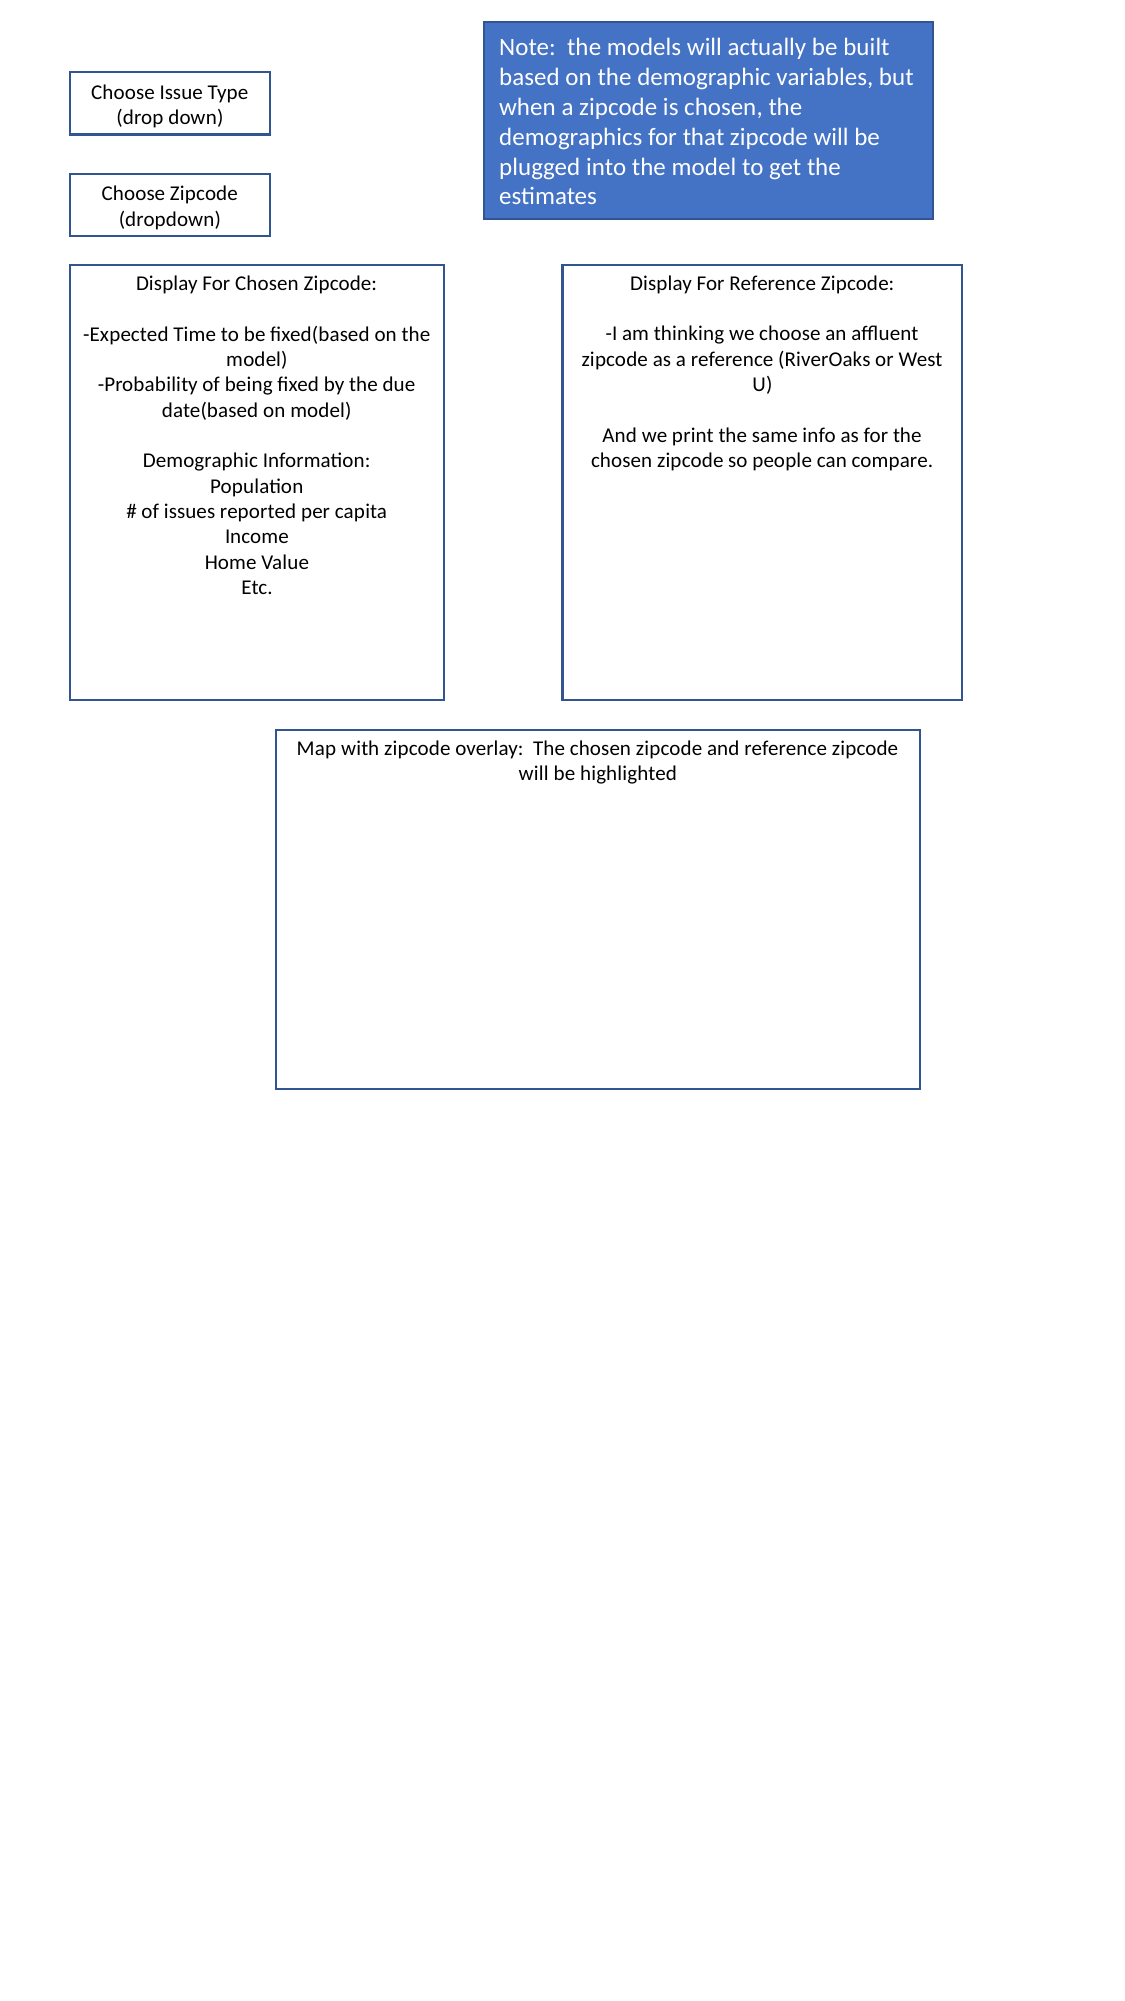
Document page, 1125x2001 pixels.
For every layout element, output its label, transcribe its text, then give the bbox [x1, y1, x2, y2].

text_box Note: the models will actually be built based on the demographic variables, but when a zipcode is chosen, the demographics for that zipcode will be plugged into the model to get the estimates [483, 21, 934, 220]
text_box Choose Issue Type (drop down) [69, 71, 271, 136]
text_box Choose Zipcode (dropdown) [69, 173, 271, 237]
text_box Display For Chosen Zipcode: -Expected Time to be fixed(based on the model) -Probability of being fixed by the due date(based on model) Demographic Information: Population # of issues reported per capita Income Home Value Etc. [69, 264, 445, 701]
text_box Display For Reference Zipcode: -I am thinking we choose an affluent zipcode as a reference (RiverOaks or West U) And we print the same info as for the chosen zipcode so people can compare. [561, 264, 963, 701]
text_box Map with zipcode overlay: The chosen zipcode and reference zipcode will be highlighted [275, 729, 921, 1090]
